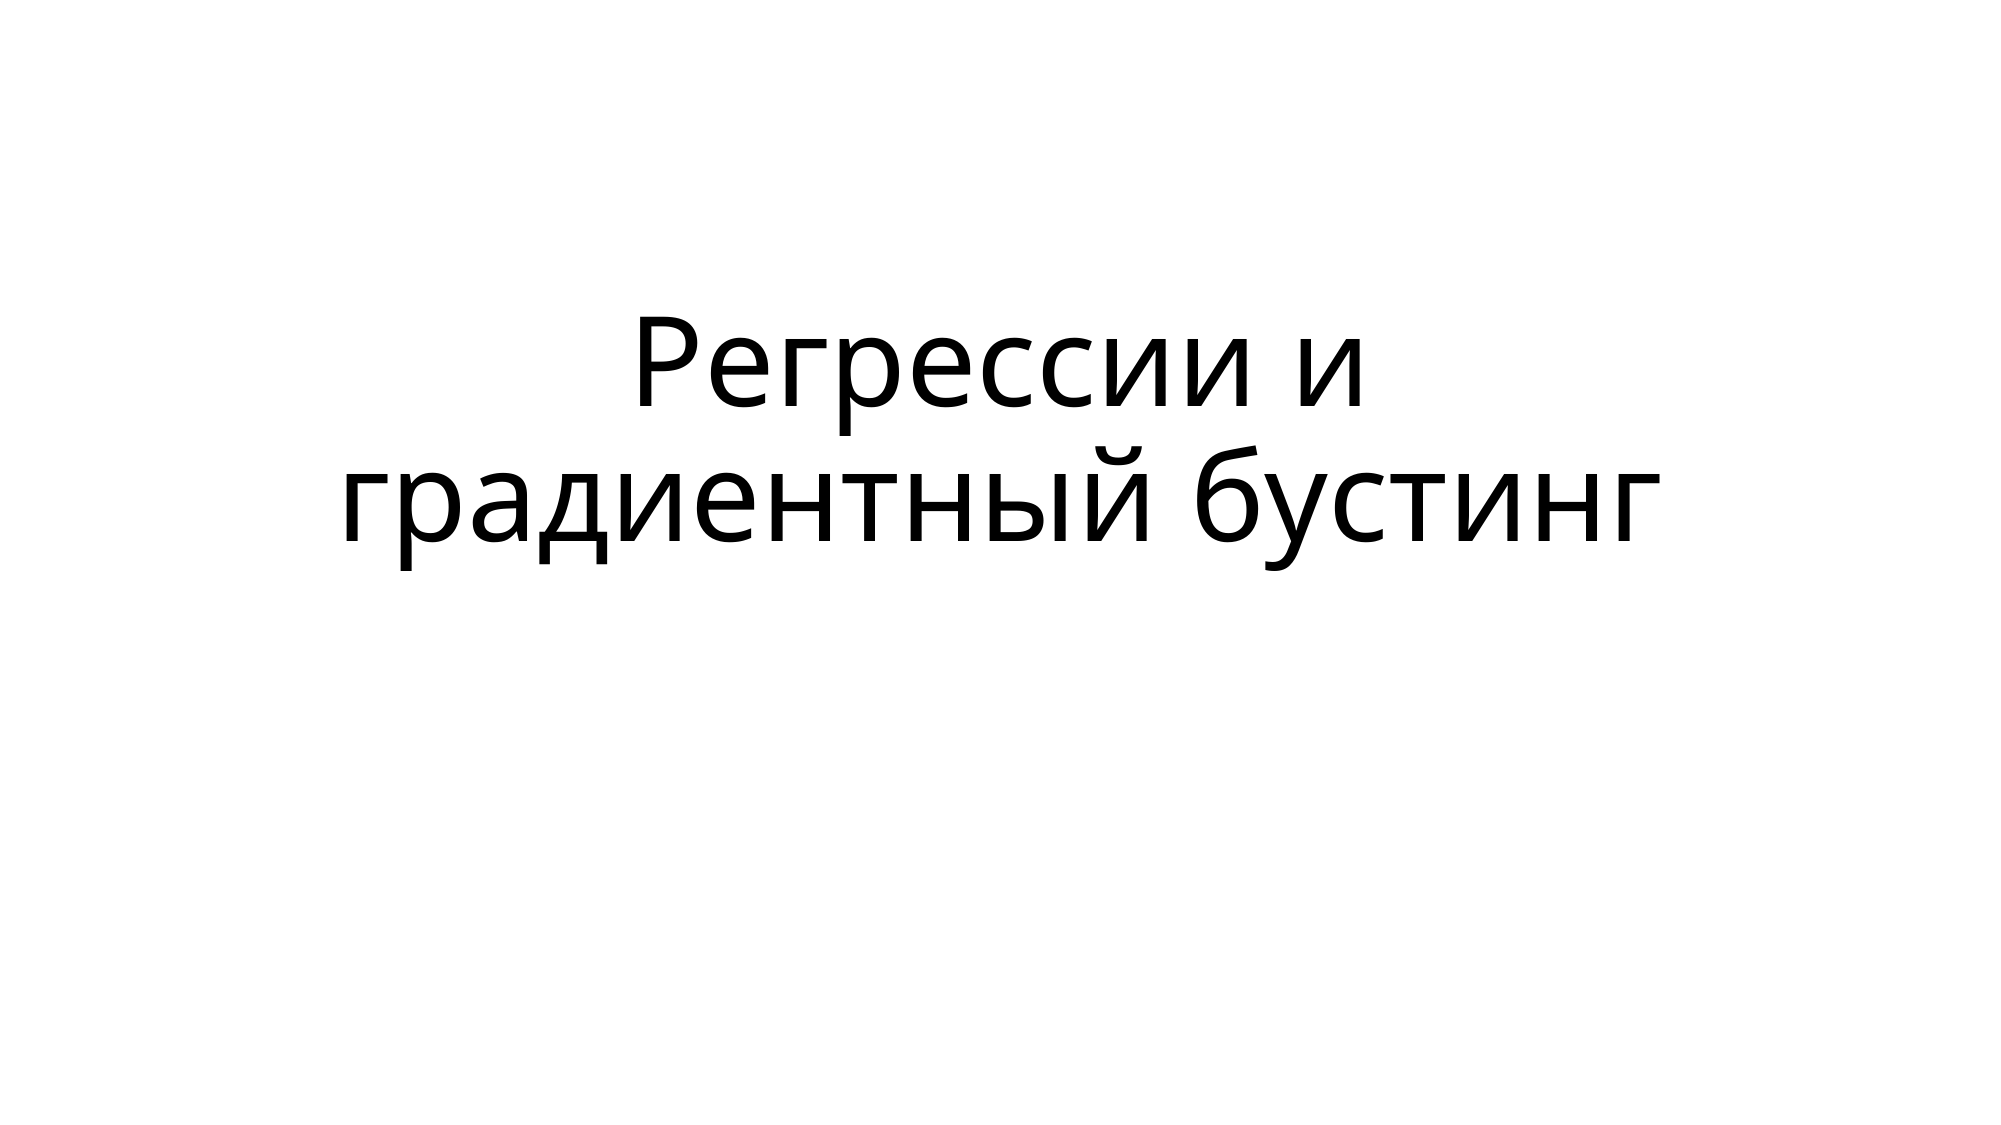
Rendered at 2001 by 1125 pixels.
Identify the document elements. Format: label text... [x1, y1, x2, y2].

title Регрессии и градиентный бустинг [249, 184, 1750, 576]
